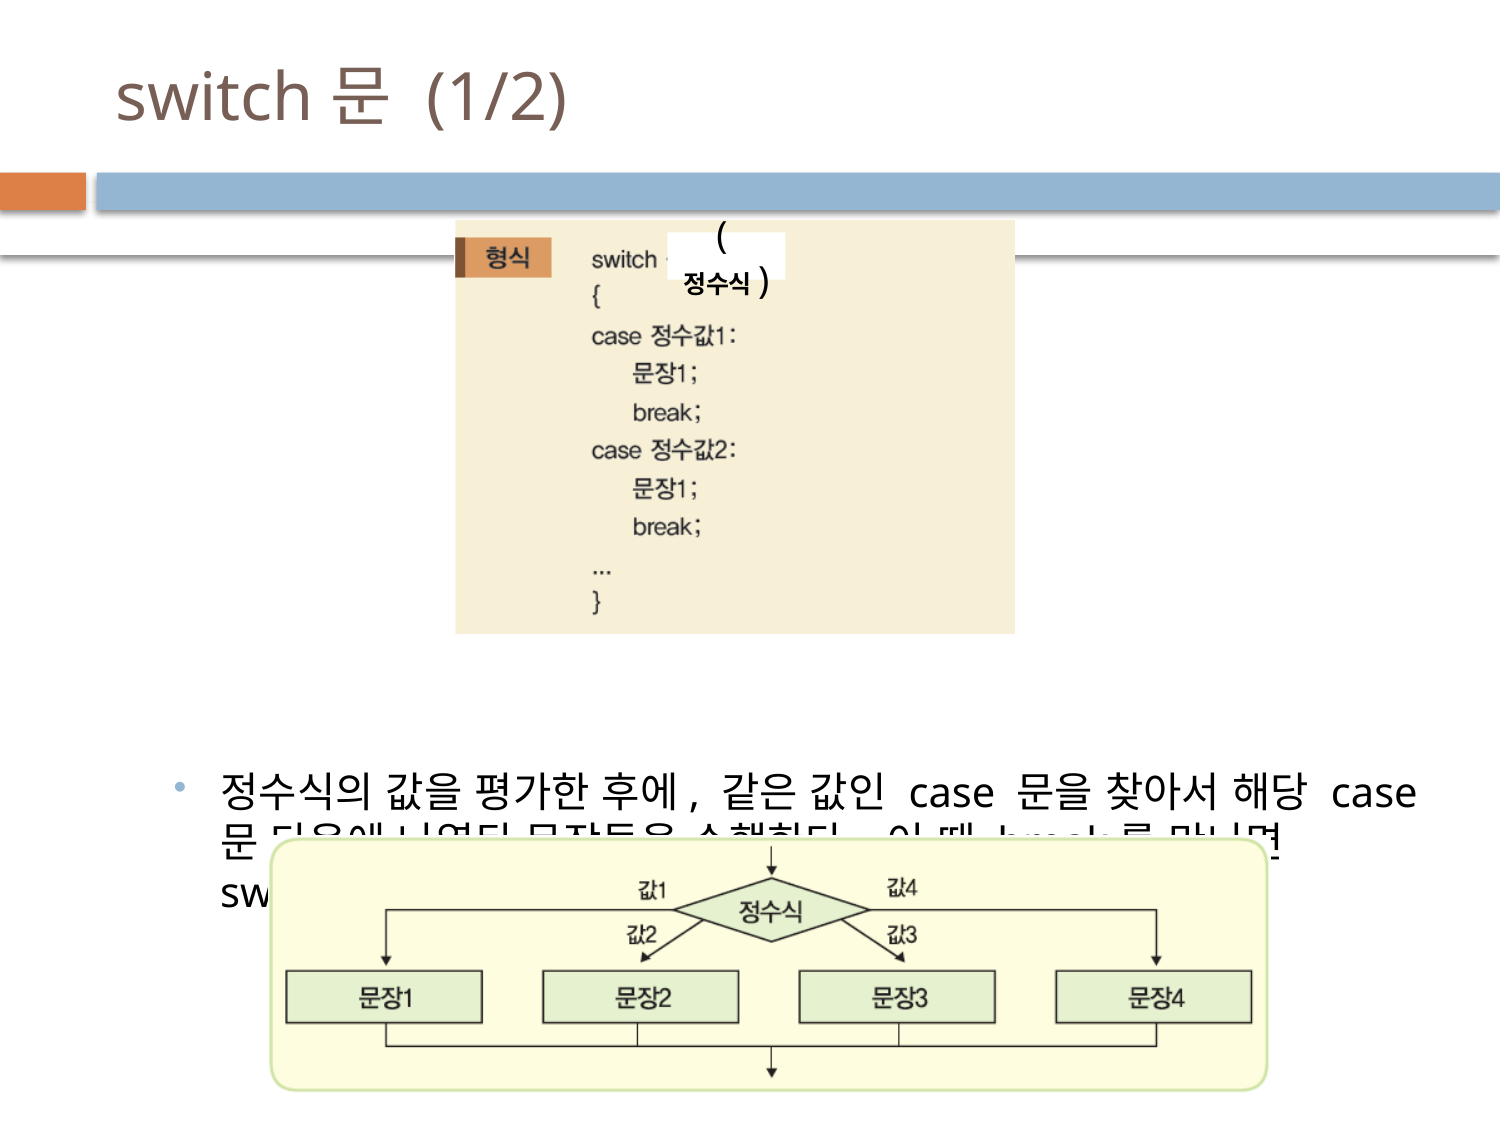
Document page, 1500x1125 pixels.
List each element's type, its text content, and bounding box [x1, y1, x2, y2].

title switch문 (1/2) [100, 37, 1438, 149]
list 정수식의 값을 평가한 후에, 같은 값인 case 문을 찾아서 해당 case 문 다음에 나열된 문장들을 수행한다. 이 때 break를 만나면 switch 문을 빠져나간다. [100, 219, 1438, 1047]
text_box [454, 220, 1016, 634]
picture [267, 835, 1271, 1095]
